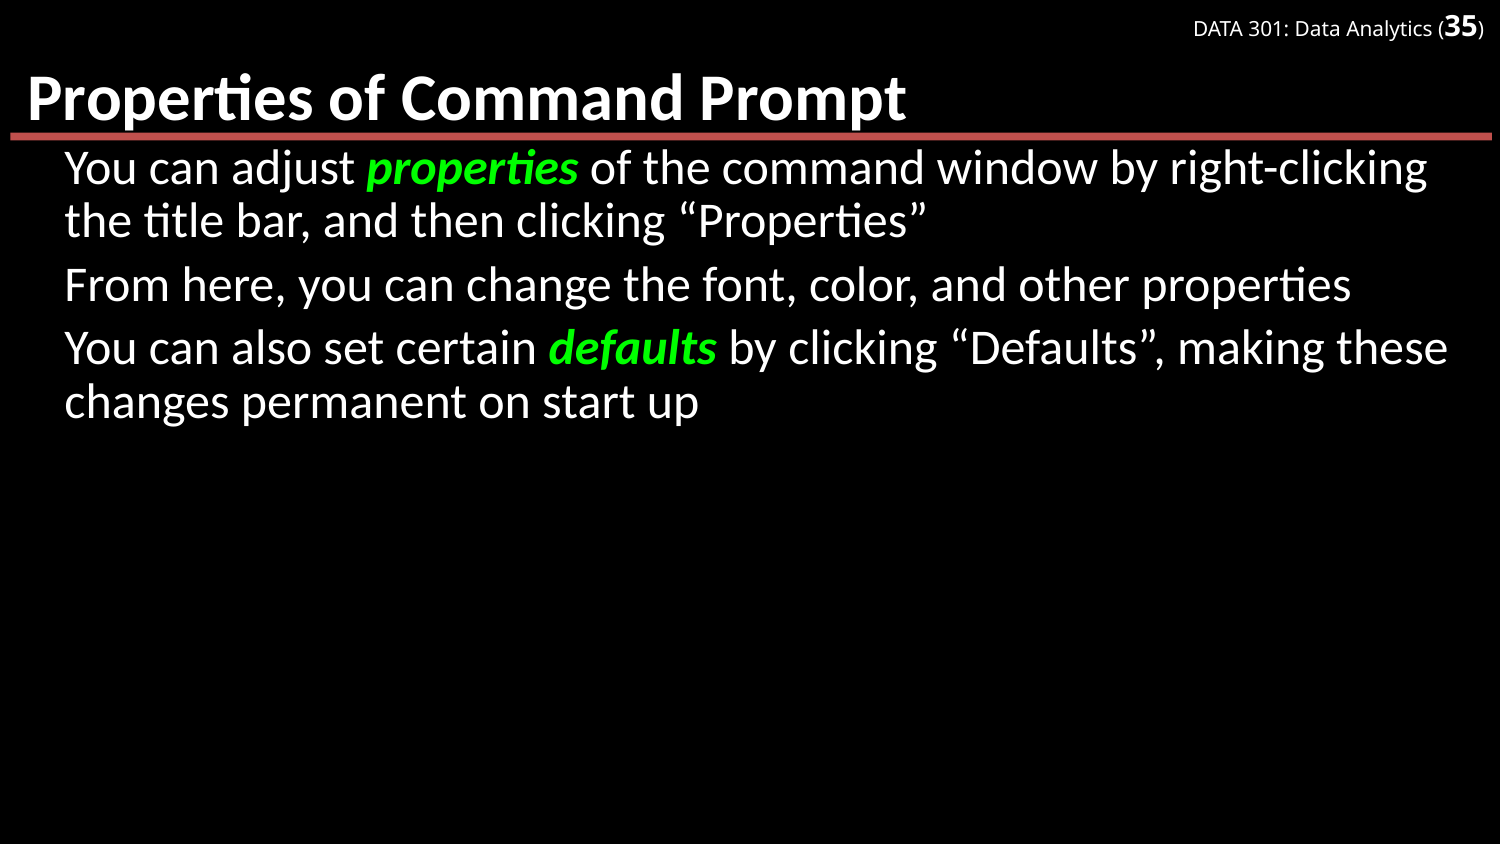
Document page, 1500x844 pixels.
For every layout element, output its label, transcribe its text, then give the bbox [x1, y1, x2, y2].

title Properties of Command Prompt [12, 0, 1488, 134]
list You can adjust properties of the command window by right-clicking the title bar, and then clicking “Properties” From here, you can change the font, color, and other properties You can also set certain defaults by clicking “Defaults”, making these changes permanent on start up [10, 134, 1492, 835]
